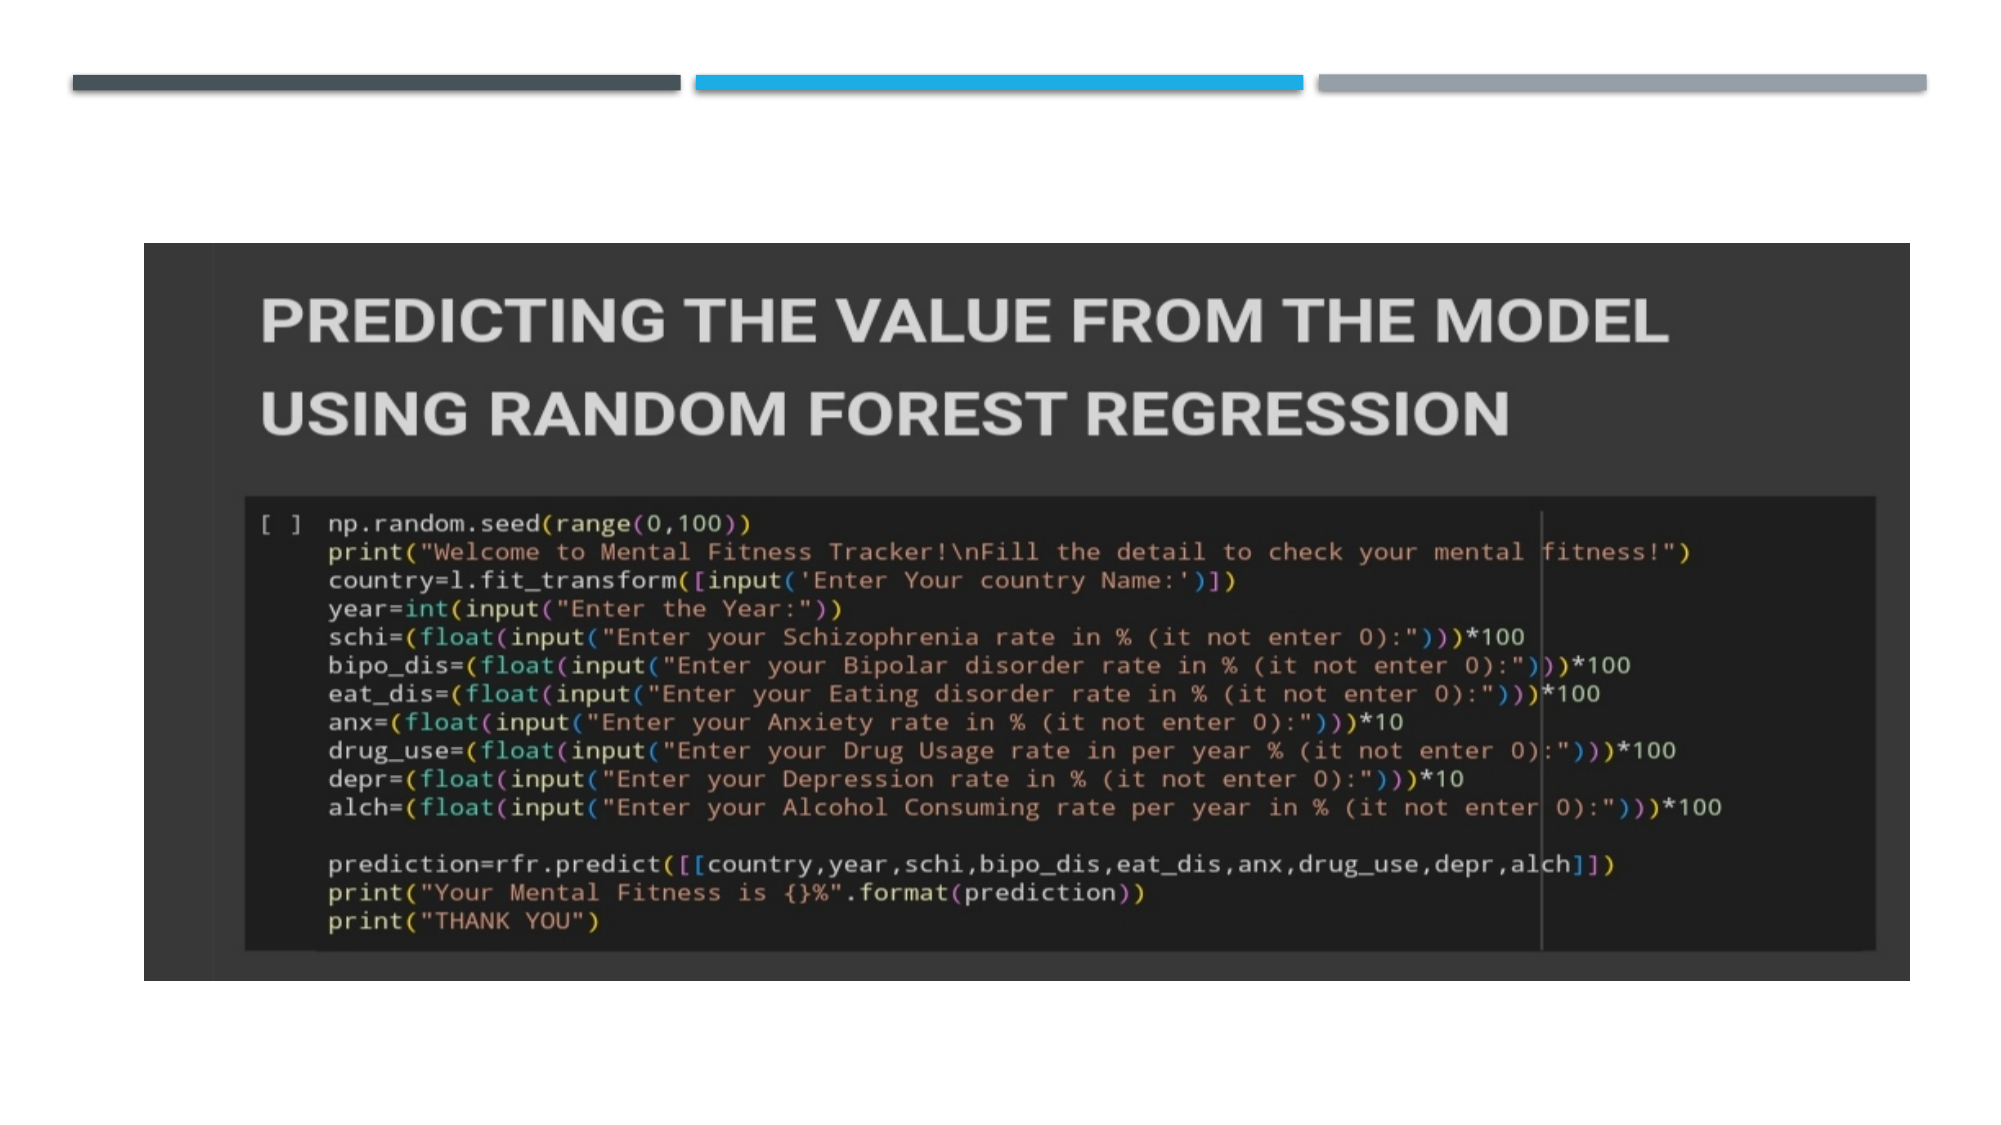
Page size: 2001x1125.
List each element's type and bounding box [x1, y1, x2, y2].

list [143, 242, 1910, 981]
